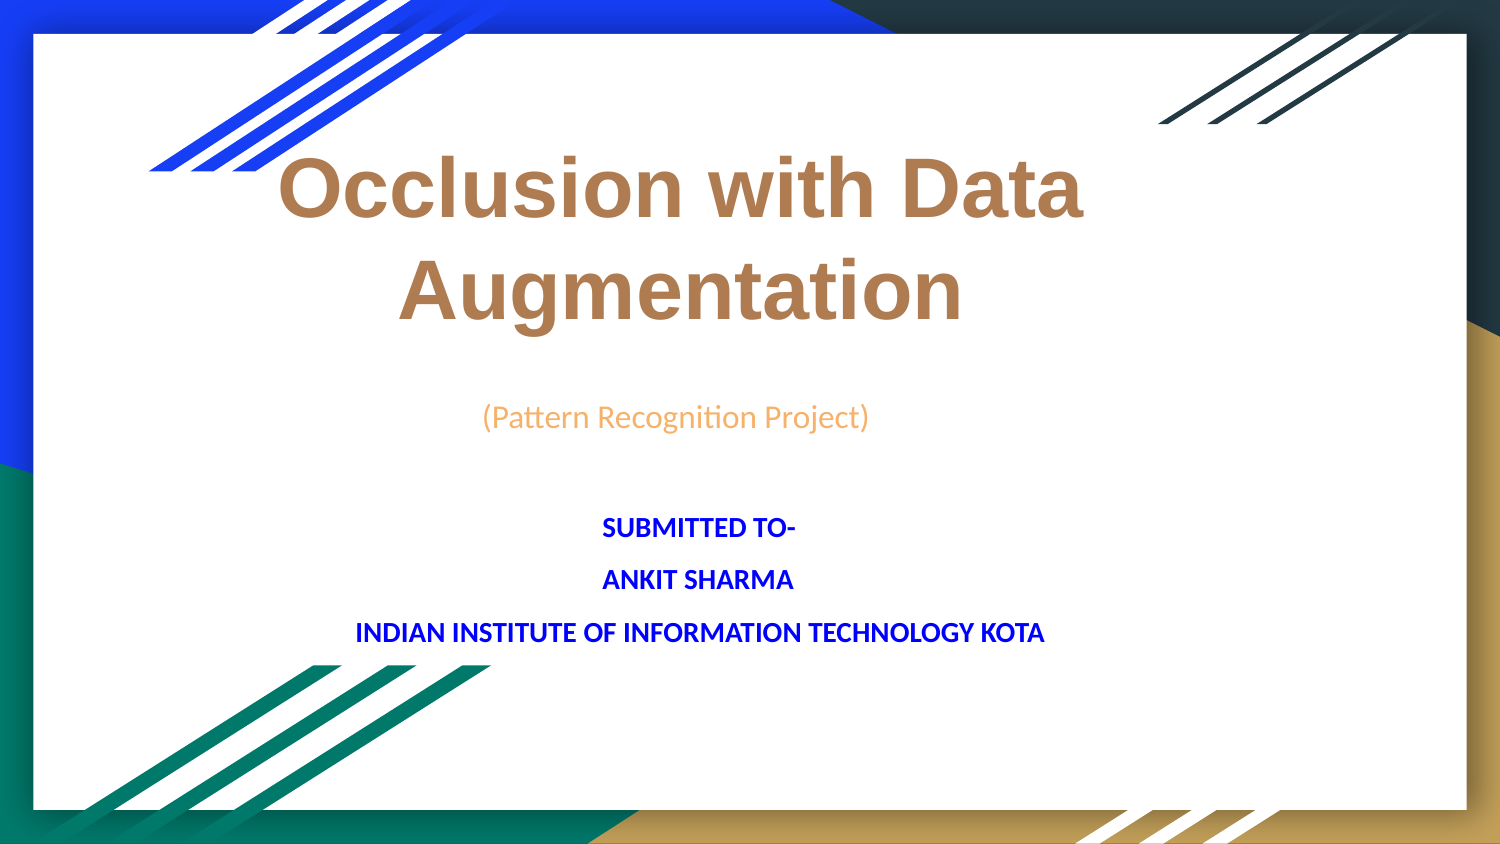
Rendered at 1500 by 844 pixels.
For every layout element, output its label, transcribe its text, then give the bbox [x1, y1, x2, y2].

text_box (Pattern Recognition Project) [466, 380, 895, 451]
text_box SUBMITTED TO- ANKIT SHARMA INDIAN INSTITUTE OF INFORMATION TECHNOLOGY KOTA [340, 475, 1061, 663]
subtitle [881, 570, 1452, 760]
title Occlusion with Data Augmentation [93, 113, 1269, 356]
